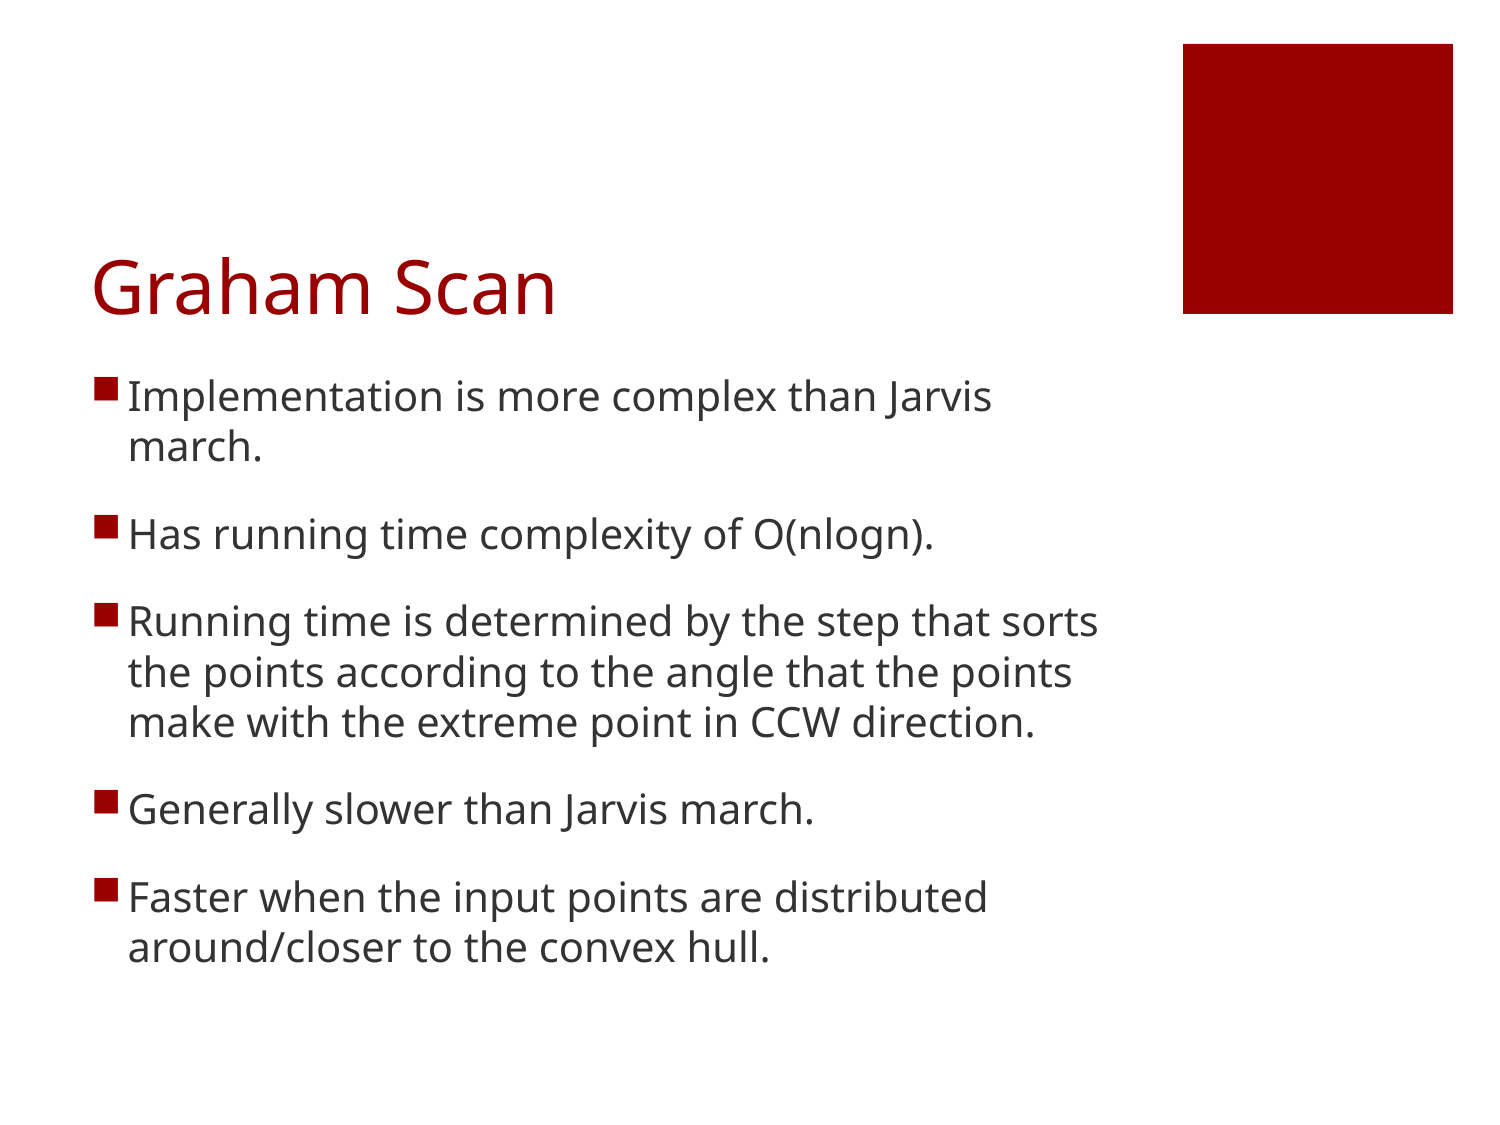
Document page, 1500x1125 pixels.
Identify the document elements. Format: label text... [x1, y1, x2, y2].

list Implementation is more complex than Jarvis march. Has running time complexity of O(nlogn). Running time is determined by the step that sorts the points according to the angle that the points make with the extreme point in CCW direction. Generally slower than Jarvis march. Faster when the input points are distributed around/closer to the convex hull. [75, 362, 1143, 1005]
title Graham Scan [75, 149, 1143, 338]
